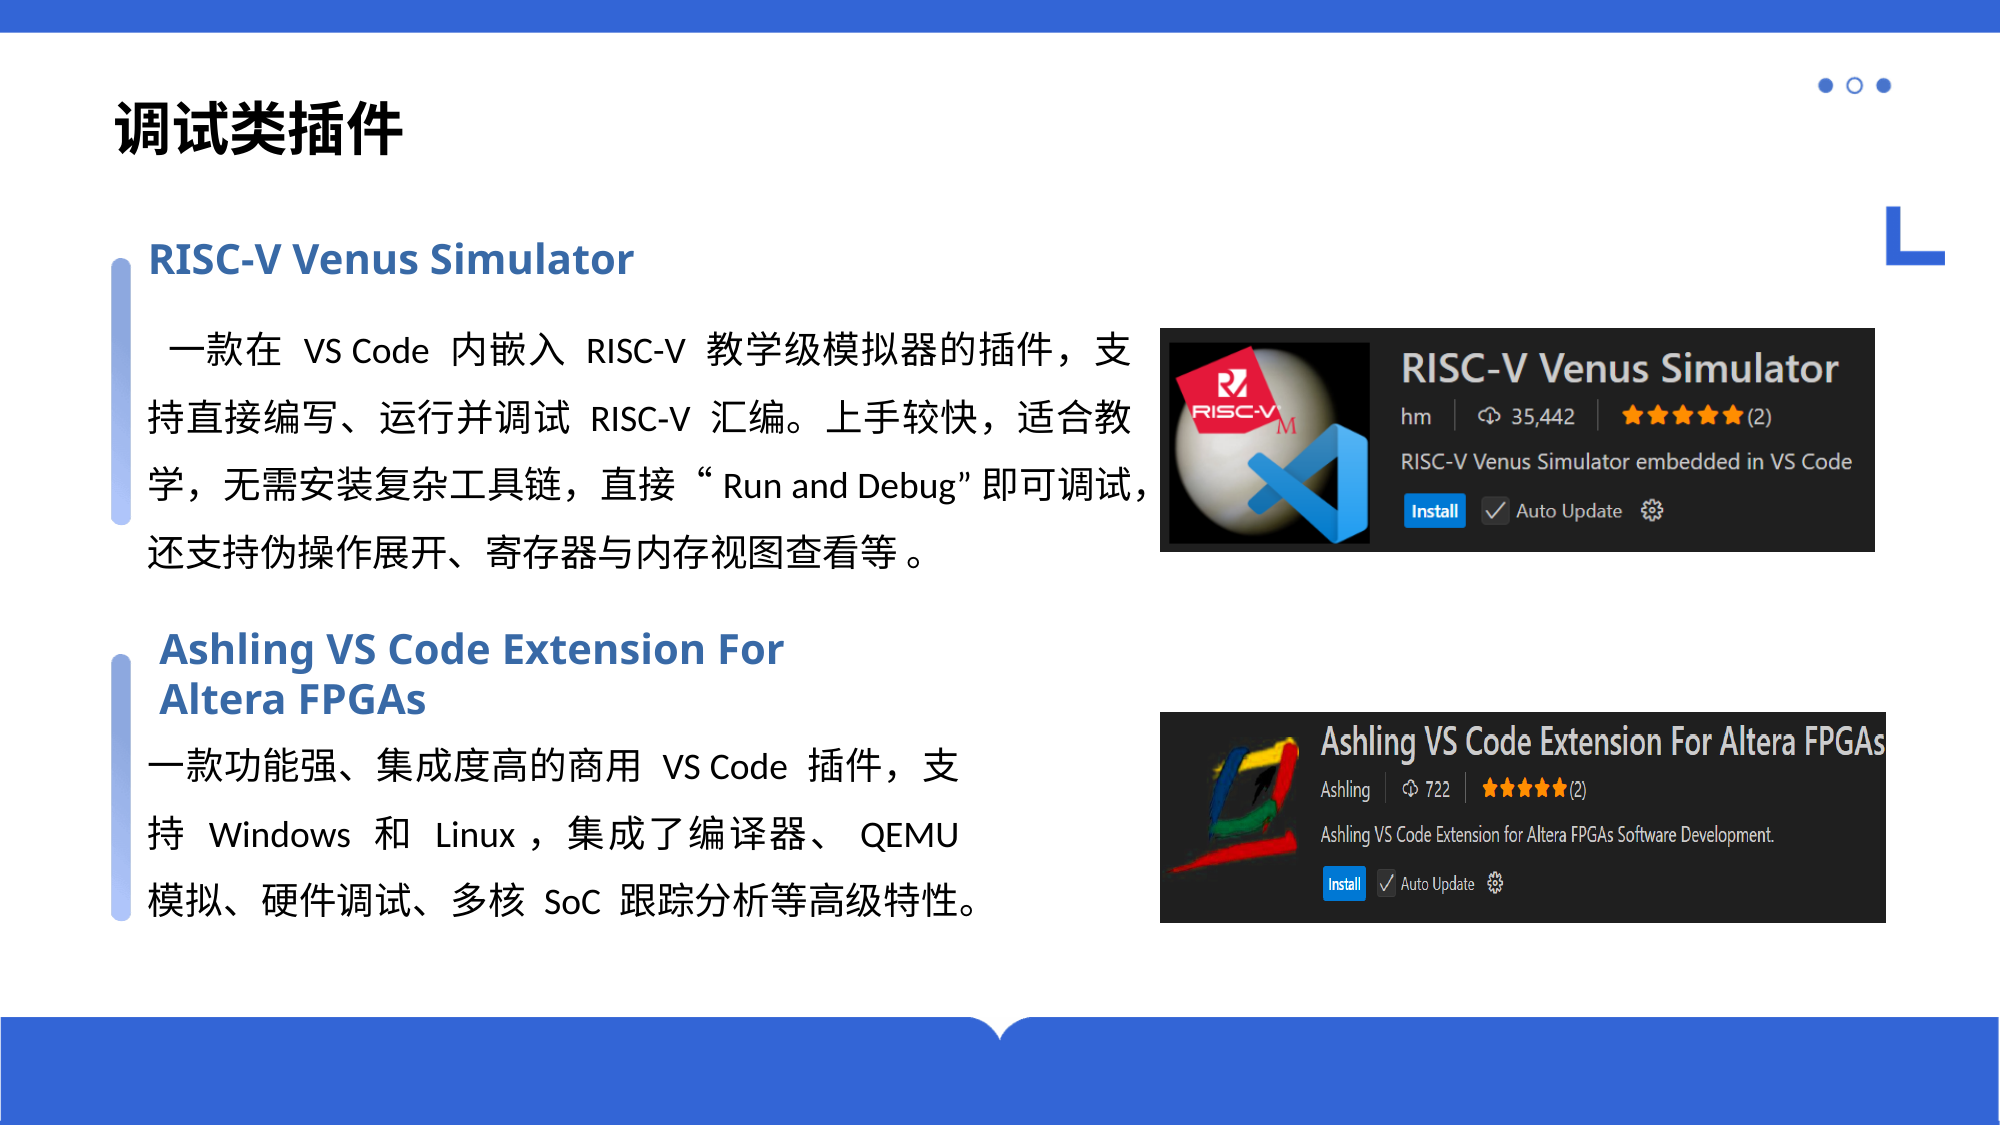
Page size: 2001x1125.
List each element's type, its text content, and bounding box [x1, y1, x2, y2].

picture [1160, 328, 1875, 552]
text_box 一款在 VS Code 内嵌入 RISC-V 教学级模拟器的插件，支持直接编写、运行并调试 RISC‑V 汇编。上手较快，适合教学，无需安装复杂工具链，直接“Run and Debug”即可调试，还支持伪操作展开、寄存器与内存视图查看等 。 [145, 296, 1148, 488]
picture [1874, 194, 1945, 275]
picture [0, 1017, 2000, 1125]
text_box 一款功能强、集成度高的商用 VS Code 插件，支持 Windows 和 Linux，集成了编译器、QEMU 模拟、硬件调试、多核 SoC 跟踪分析等高级特性。 [132, 712, 975, 949]
picture [1160, 712, 1886, 923]
picture [98, 654, 145, 922]
text_box Ashling VS Code Extension For Altera FPGAs [144, 622, 875, 712]
picture [1803, 64, 1907, 95]
text_box [0, 0, 2000, 33]
text_box 调试类插件 [98, 76, 1211, 179]
text_box RISC-V Venus Simulator [132, 226, 863, 296]
picture [98, 258, 145, 526]
